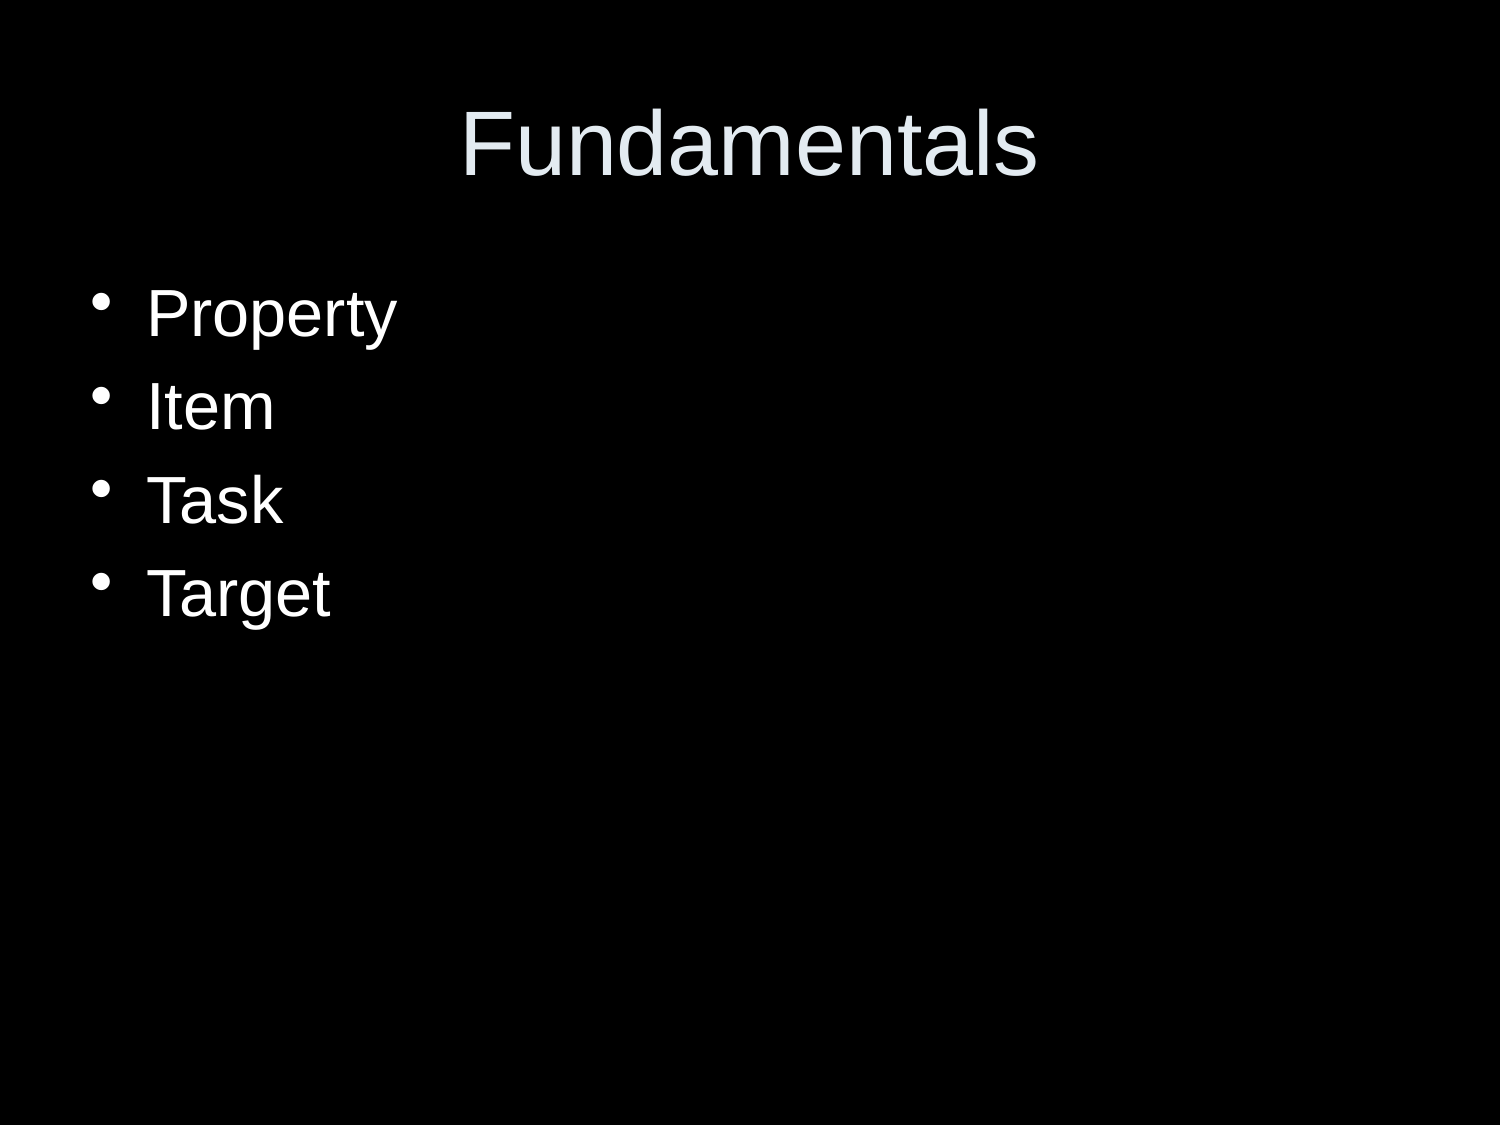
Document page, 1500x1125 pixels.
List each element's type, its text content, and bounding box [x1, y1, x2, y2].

title Fundamentals [74, 44, 1426, 233]
list Property Item Task Target [74, 262, 1426, 1006]
